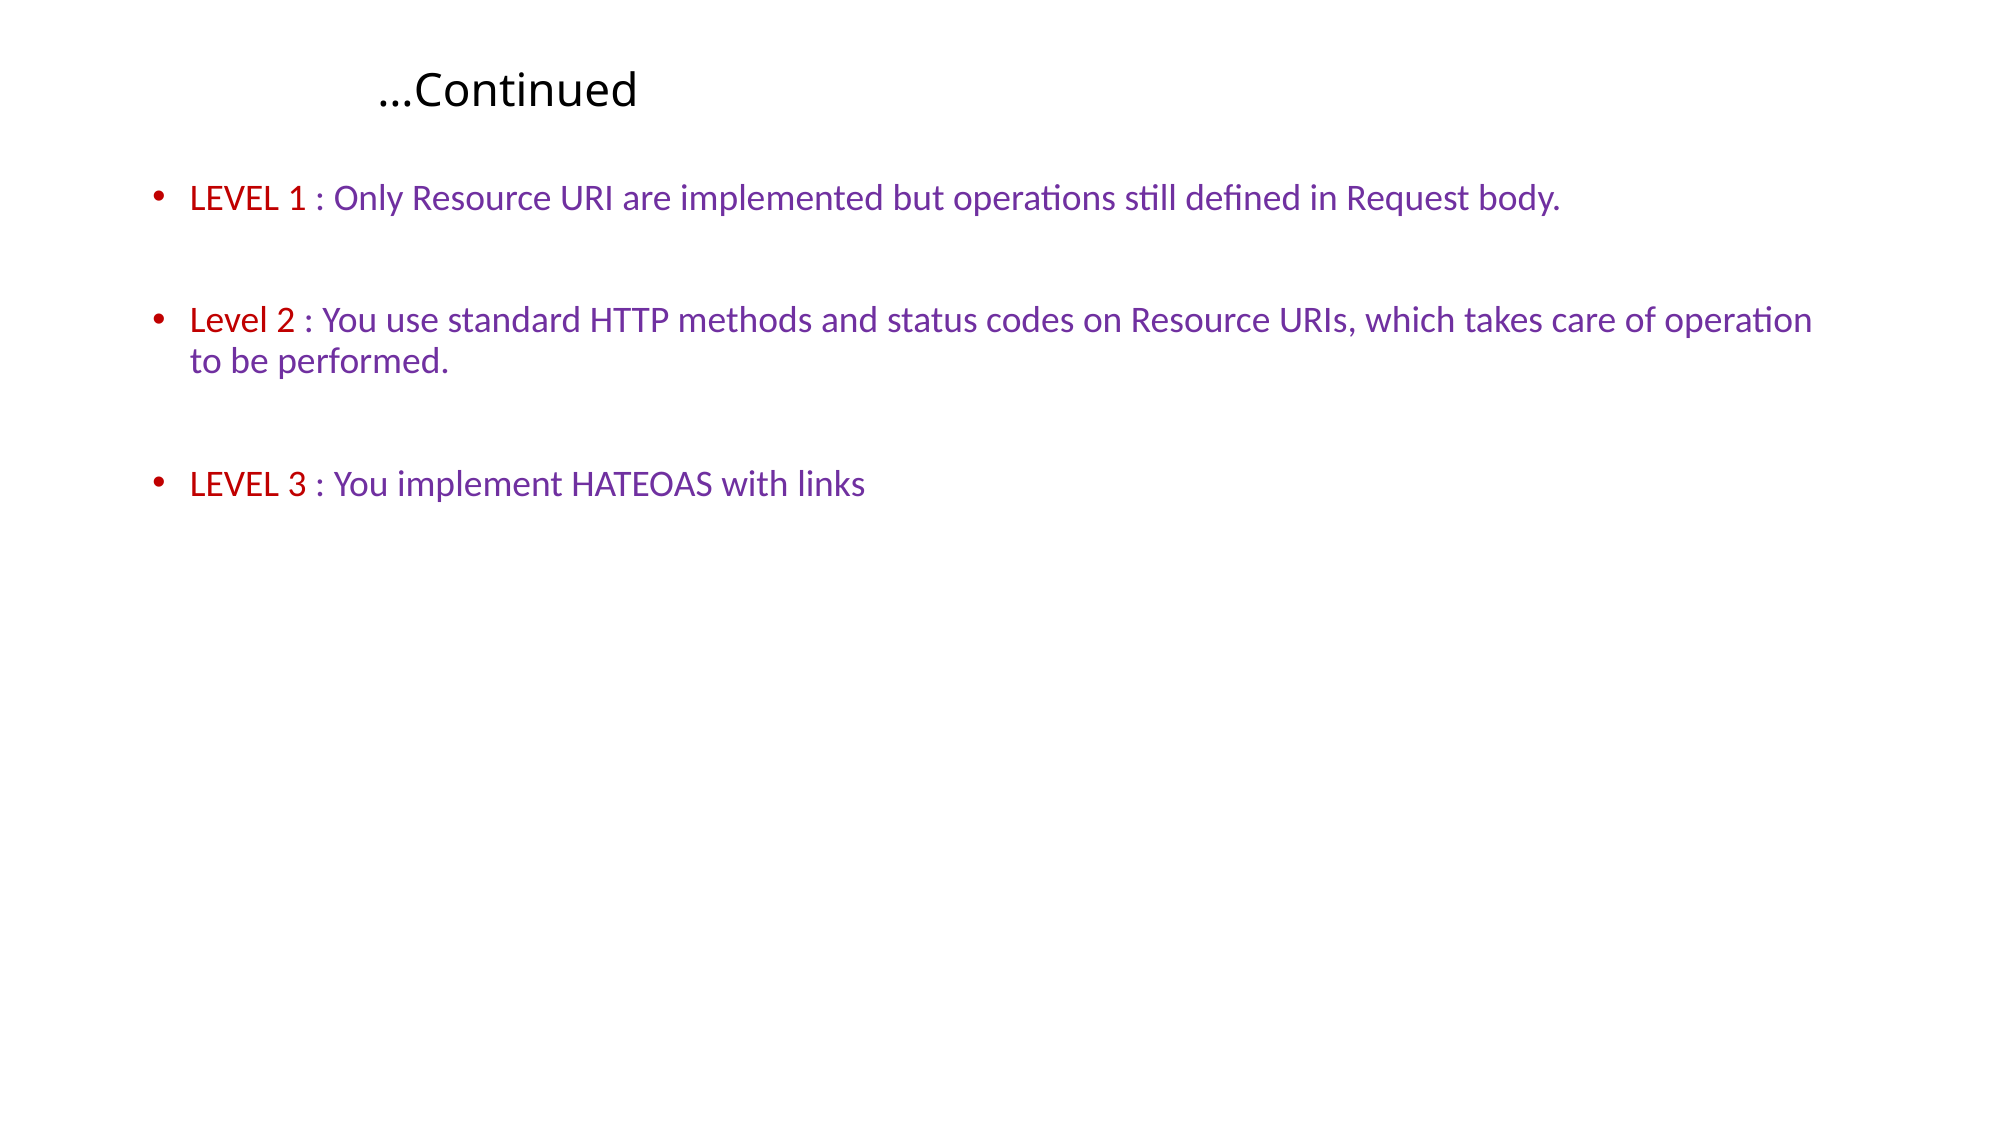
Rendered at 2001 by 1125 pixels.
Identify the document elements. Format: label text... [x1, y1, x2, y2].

title …Continued [137, 59, 1863, 125]
list LEVEL 1 : Only Resource URI are implemented but operations still defined in Request body. Level 2 : You use standard HTTP methods and status codes on Resource URIs, which takes care of operation to be performed. LEVEL 3 : You implement HATEOAS with links [137, 170, 1863, 1014]
